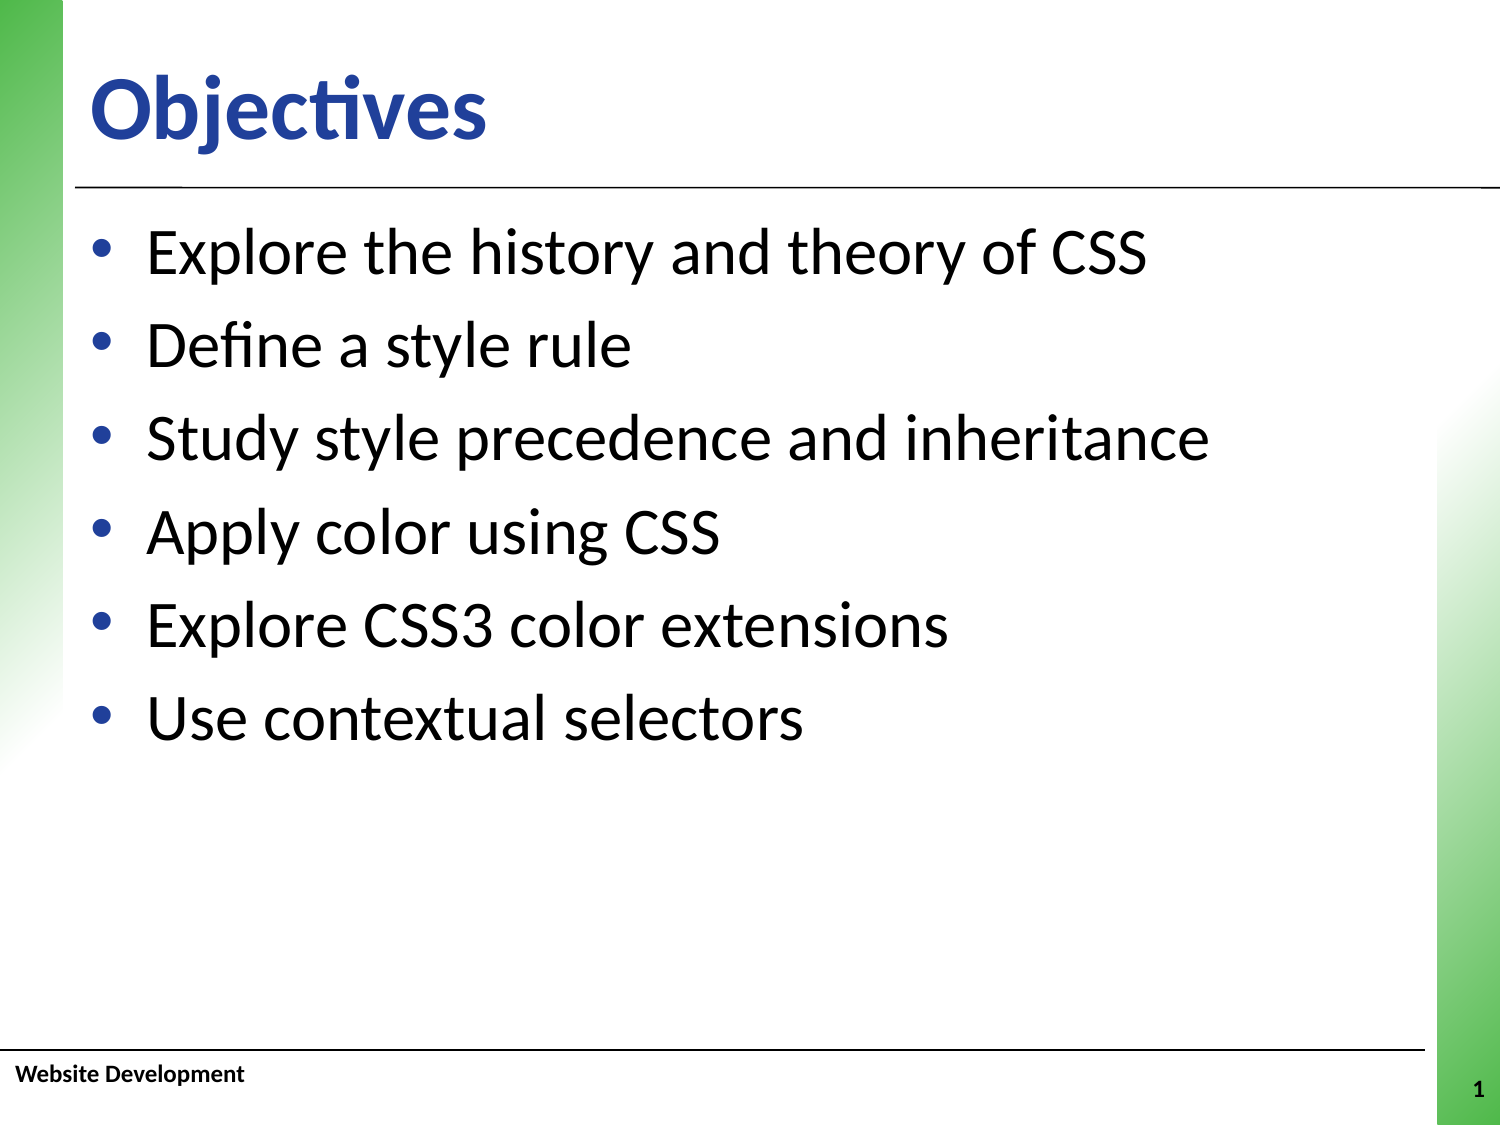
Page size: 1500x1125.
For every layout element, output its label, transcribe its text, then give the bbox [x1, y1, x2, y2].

slide_number 1 [1412, 1050, 1500, 1125]
title Objectives [74, 24, 1438, 181]
footer Website Development [0, 1050, 1350, 1125]
list Explore the history and theory of CSS Define a style rule Study style precedence and inheritance Apply color using CSS Explore CSS3 color extensions Use contextual selectors [74, 199, 1438, 1006]
